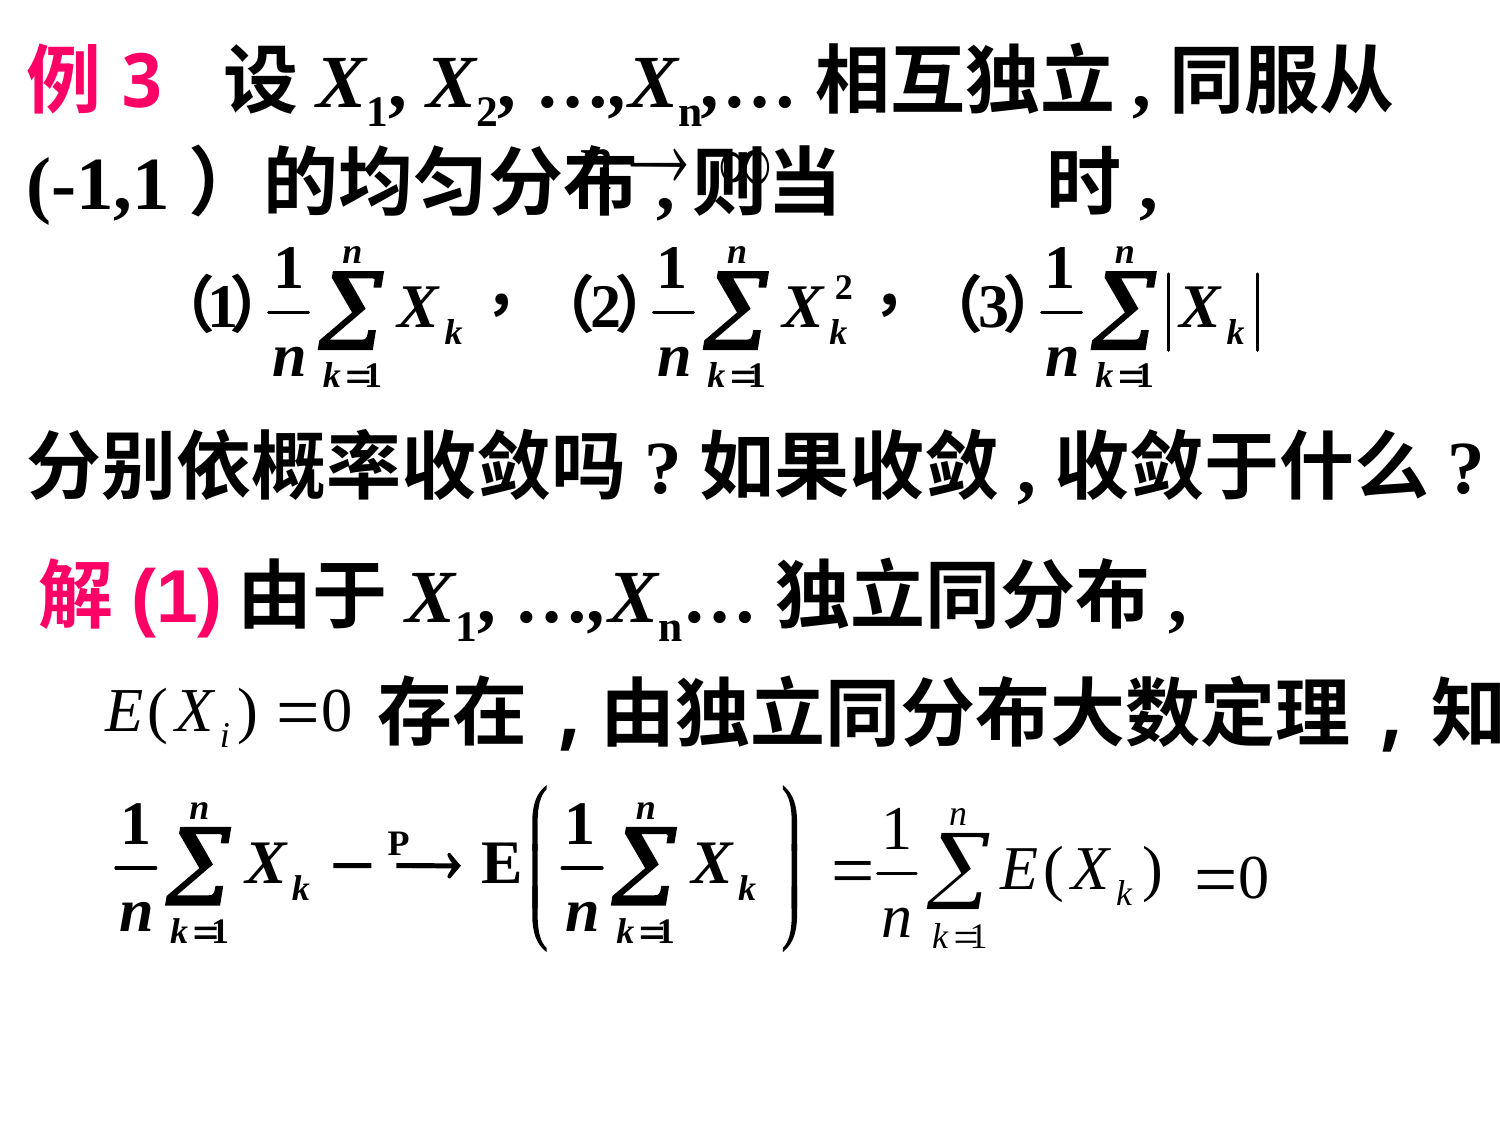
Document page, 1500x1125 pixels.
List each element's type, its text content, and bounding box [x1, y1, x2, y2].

text_box 分别依概率收敛吗?如果收敛,收敛于什么? [11, 411, 1453, 517]
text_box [178, 223, 1271, 401]
text_box 例3 设X1, X2, …,Xn,…相互独立,同服从(-1,1）的均匀分布,则当 时, [11, 24, 1465, 323]
text_box 解(1) [23, 540, 222, 645]
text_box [93, 668, 402, 763]
text_box 由于X1, …,Xn…独立同分布, [222, 540, 1266, 658]
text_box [105, 774, 815, 962]
text_box 存在, [363, 657, 575, 762]
text_box 由独立同分布大数定理,知 [585, 657, 1500, 763]
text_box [573, 141, 774, 198]
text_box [1183, 845, 1278, 913]
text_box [820, 786, 1172, 961]
